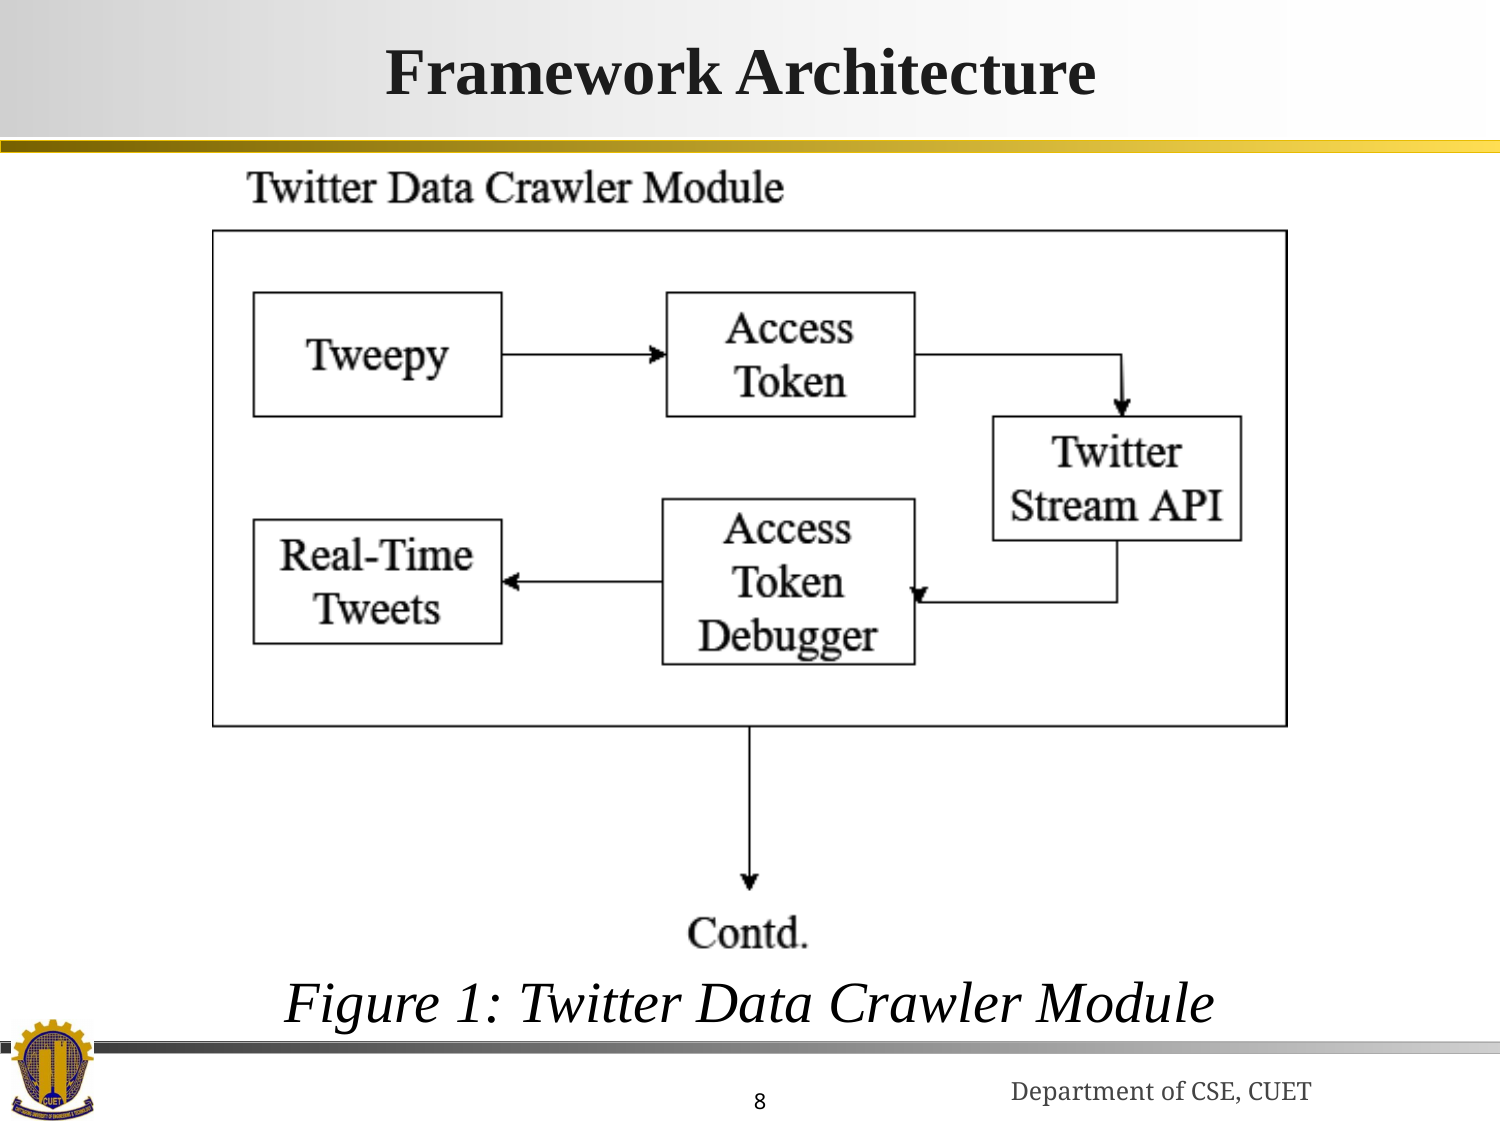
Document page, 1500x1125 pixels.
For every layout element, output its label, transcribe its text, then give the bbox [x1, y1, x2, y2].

picture [11, 1019, 94, 1121]
text_box Figure 1: Twitter Data Crawler Module [269, 966, 1231, 1042]
title Framework Architecture [0, 0, 1500, 137]
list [212, 162, 1288, 958]
